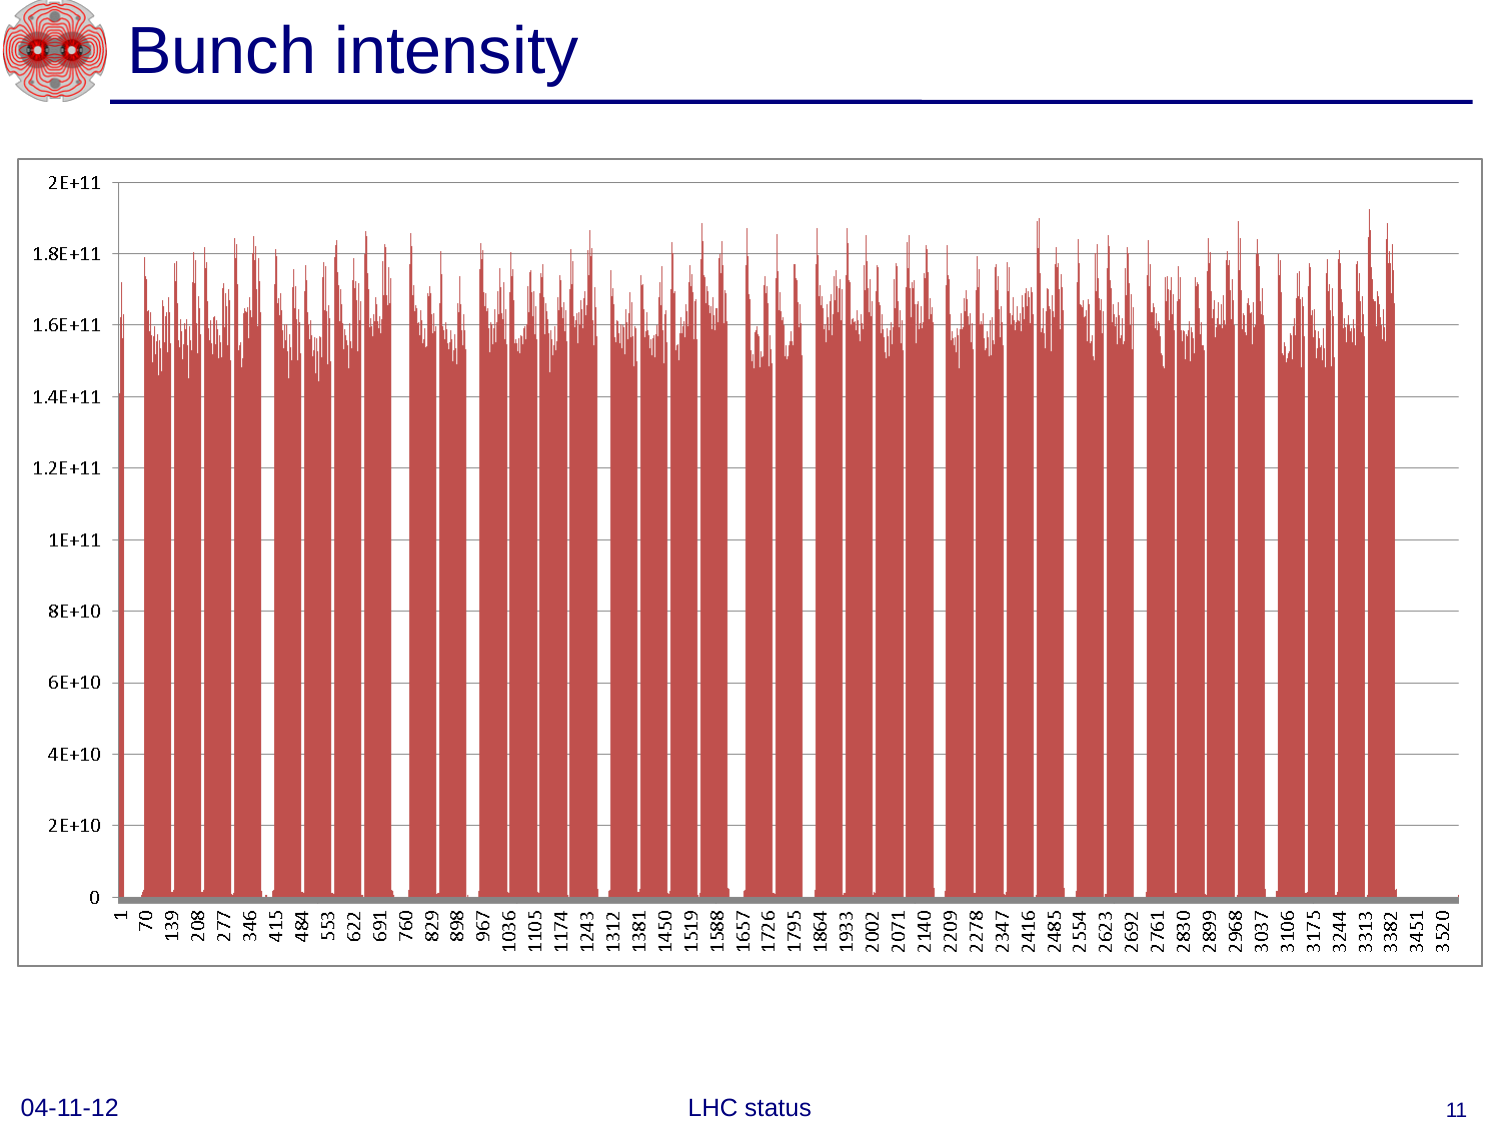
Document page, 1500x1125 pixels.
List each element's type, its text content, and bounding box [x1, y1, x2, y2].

slide_number 11 [1131, 1087, 1483, 1125]
title Bunch intensity [111, 3, 1463, 91]
picture [17, 158, 1483, 968]
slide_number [5, 1085, 356, 1125]
picture [0, 0, 108, 103]
footer LHC status [512, 1087, 988, 1125]
